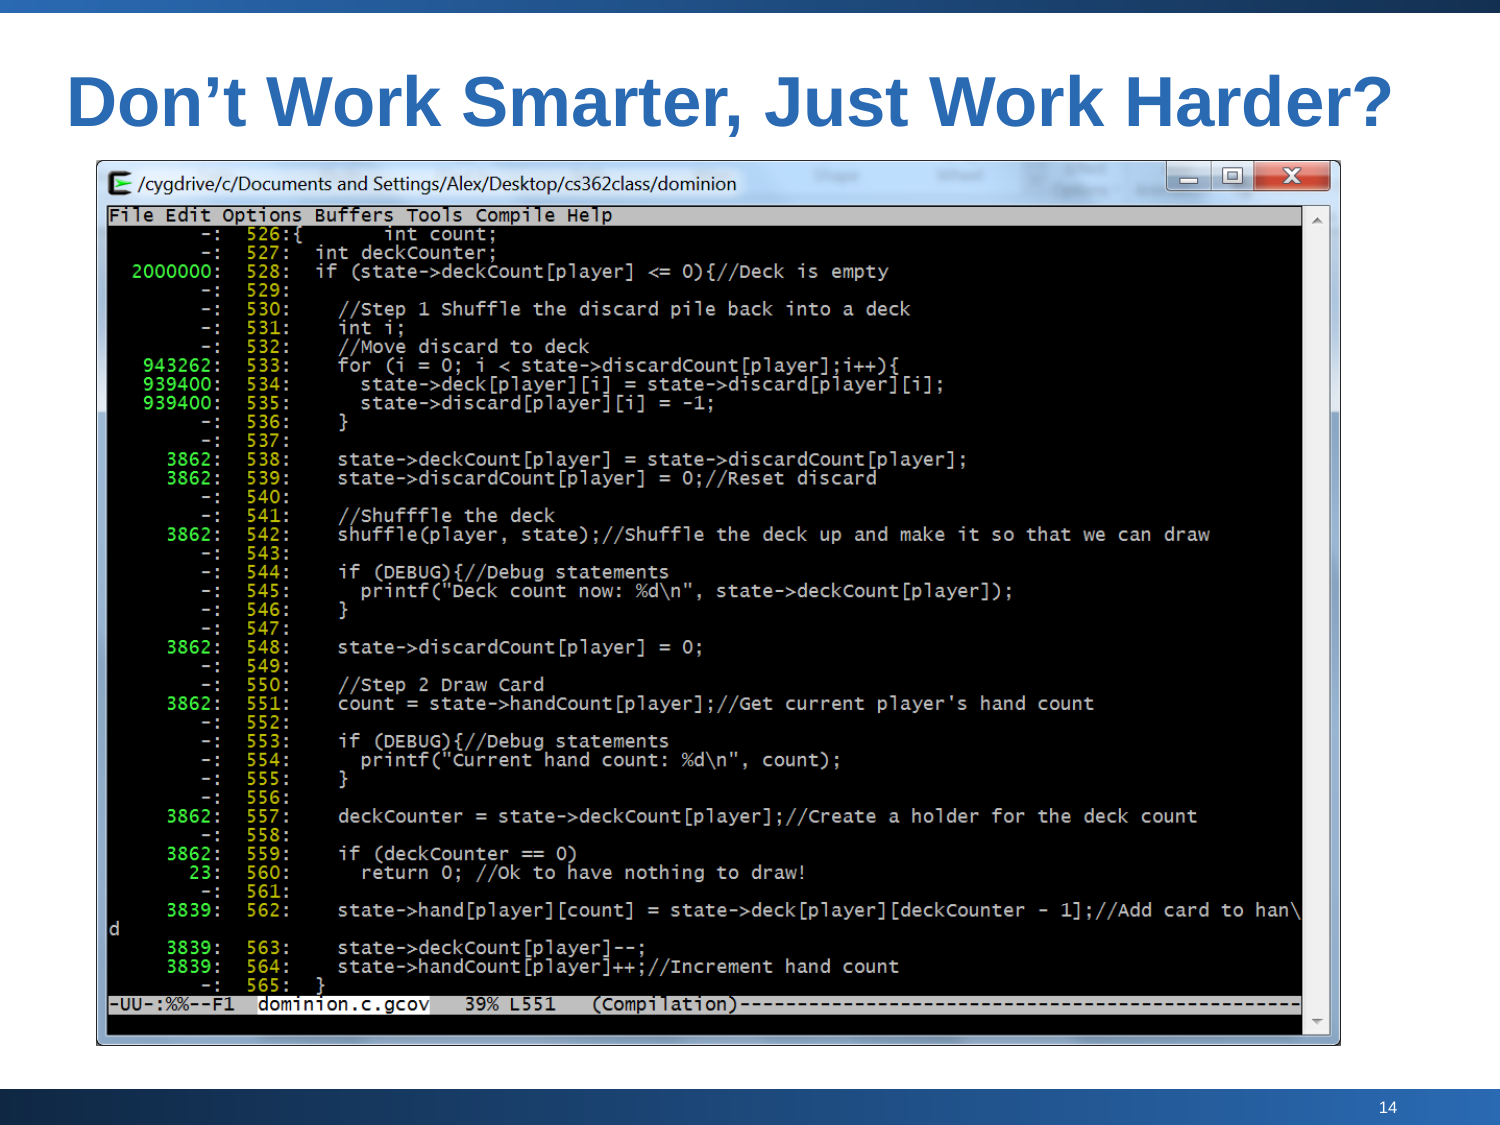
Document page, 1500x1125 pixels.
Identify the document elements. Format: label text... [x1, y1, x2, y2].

title Don’t Work Smarter, Just Work Harder? [66, 40, 1497, 169]
picture [96, 160, 1341, 1046]
